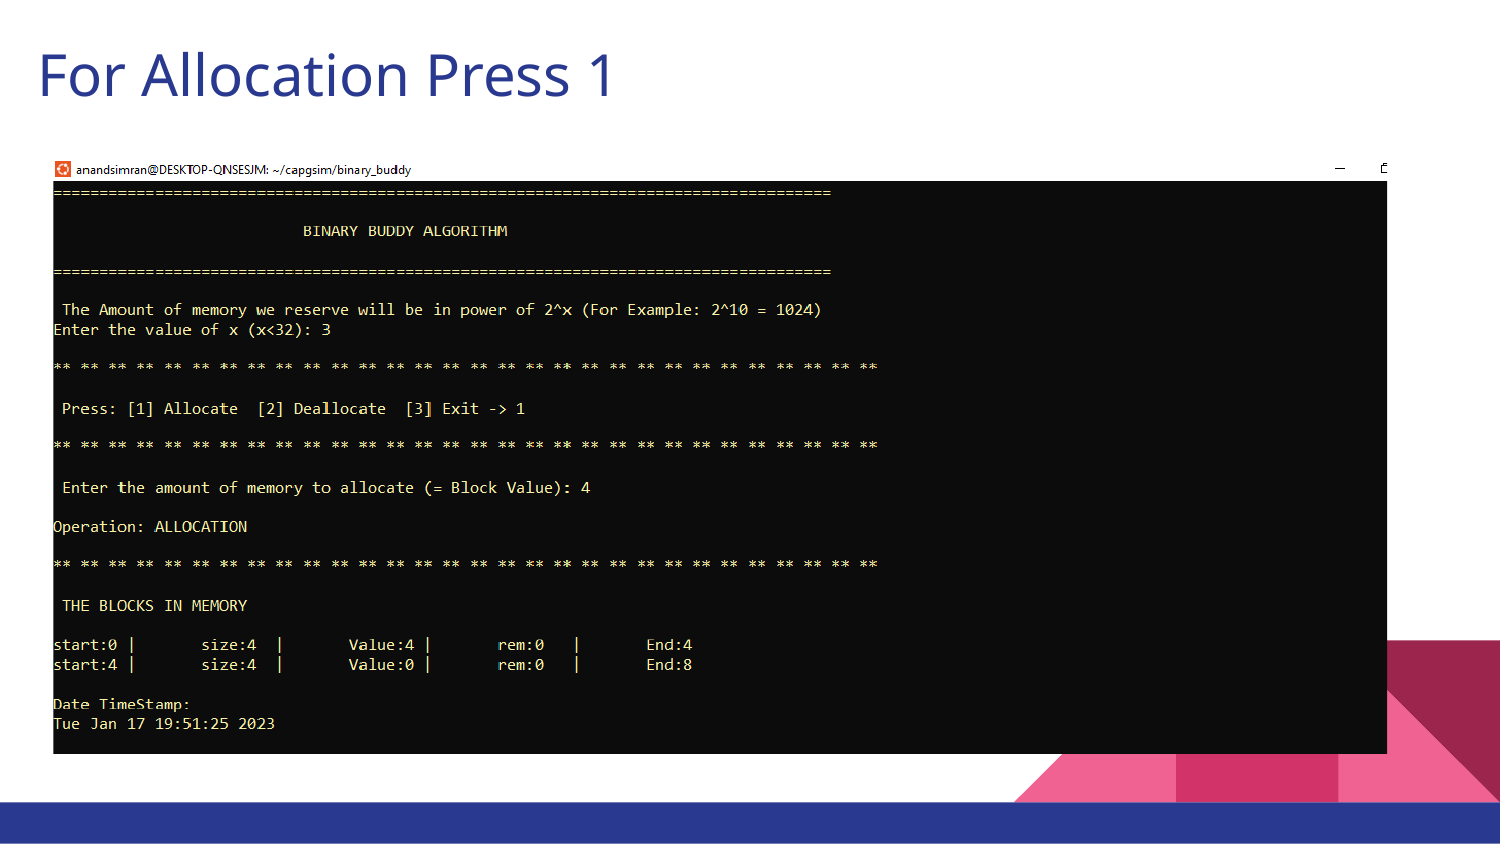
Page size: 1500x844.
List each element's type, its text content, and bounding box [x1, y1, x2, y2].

title For Allocation Press 1 [22, 23, 1421, 123]
picture [53, 157, 1388, 754]
